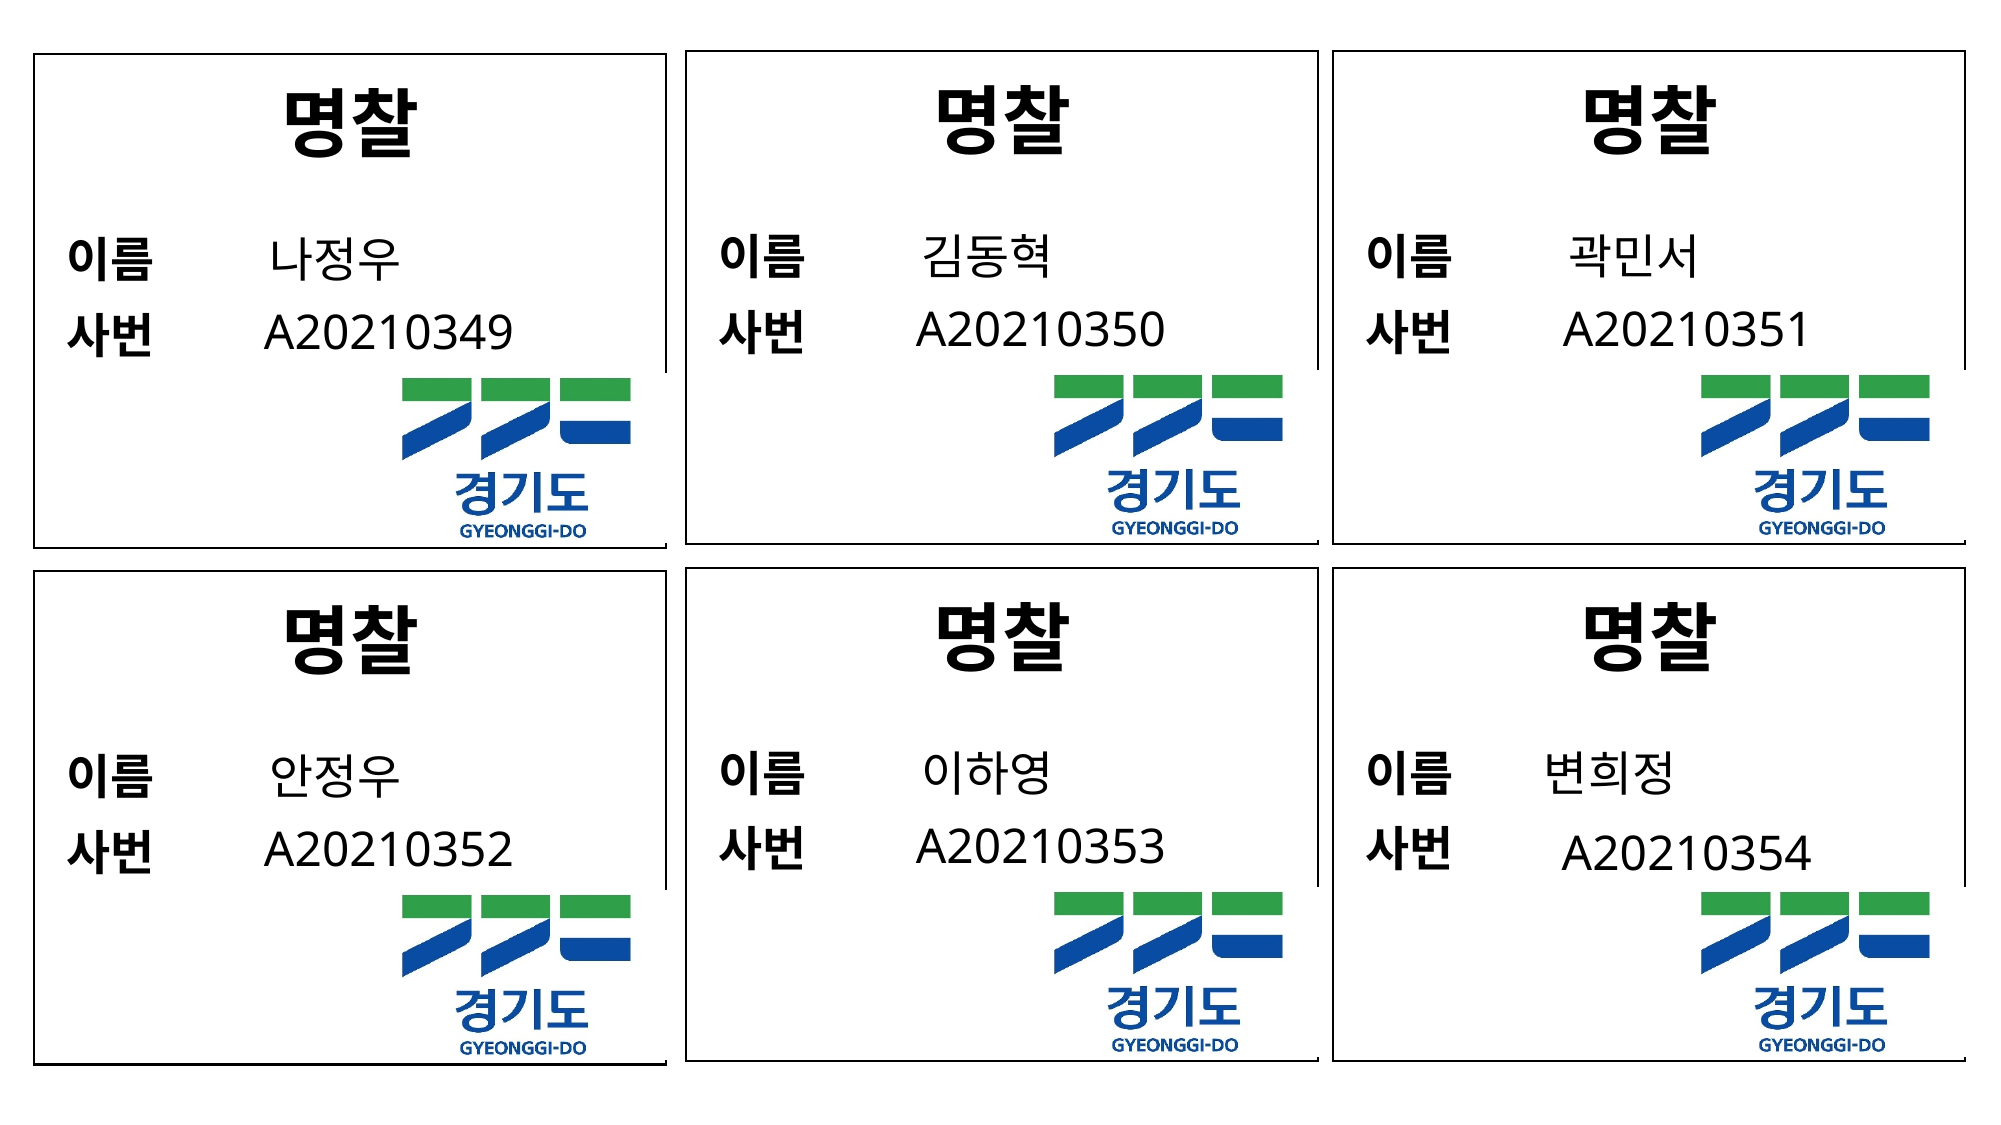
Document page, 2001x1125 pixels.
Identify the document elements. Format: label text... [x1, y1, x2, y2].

text_box 이름 [1351, 735, 1529, 808]
picture [1666, 887, 1966, 1057]
text_box 안정우 [254, 738, 417, 811]
text_box 이름 [1351, 218, 1530, 292]
text_box A20210352 [249, 811, 685, 884]
text_box 나정우 [254, 222, 417, 294]
text_box A20210353 [901, 808, 1332, 881]
text_box A20210354 [1546, 814, 2000, 887]
text_box 명찰 [266, 586, 435, 692]
text_box 명찰 [918, 66, 1087, 171]
text_box [33, 570, 667, 1066]
text_box A20210350 [901, 291, 1332, 364]
text_box [33, 53, 667, 549]
picture [367, 373, 667, 543]
text_box 사번 [52, 297, 231, 370]
text_box 이름 [52, 222, 231, 295]
picture [367, 890, 667, 1060]
picture [1019, 370, 1319, 540]
text_box 명찰 [1565, 66, 1734, 171]
text_box [685, 50, 1319, 545]
text_box 사번 [1351, 294, 1530, 367]
text_box 사번 [703, 294, 883, 367]
text_box A20210349 [249, 294, 685, 367]
text_box 명찰 [266, 69, 435, 175]
picture [1666, 370, 1966, 540]
text_box A20210351 [1548, 291, 2000, 364]
text_box [1332, 567, 1966, 1062]
text_box [1332, 50, 1966, 545]
text_box 곽민서 [1553, 218, 1716, 291]
text_box [685, 567, 1319, 1062]
text_box 명찰 [1565, 583, 1734, 688]
text_box 변희정 [1529, 735, 1692, 808]
text_box 이름 [703, 735, 883, 808]
text_box 사번 [1351, 811, 1530, 884]
text_box 명찰 [918, 583, 1087, 688]
text_box 김동혁 [906, 218, 1069, 291]
text_box 사번 [703, 811, 883, 884]
text_box 이름 [703, 218, 883, 292]
text_box 이하영 [906, 735, 1069, 808]
text_box 사번 [52, 814, 231, 887]
picture [1019, 887, 1319, 1057]
text_box 이름 [52, 738, 231, 812]
